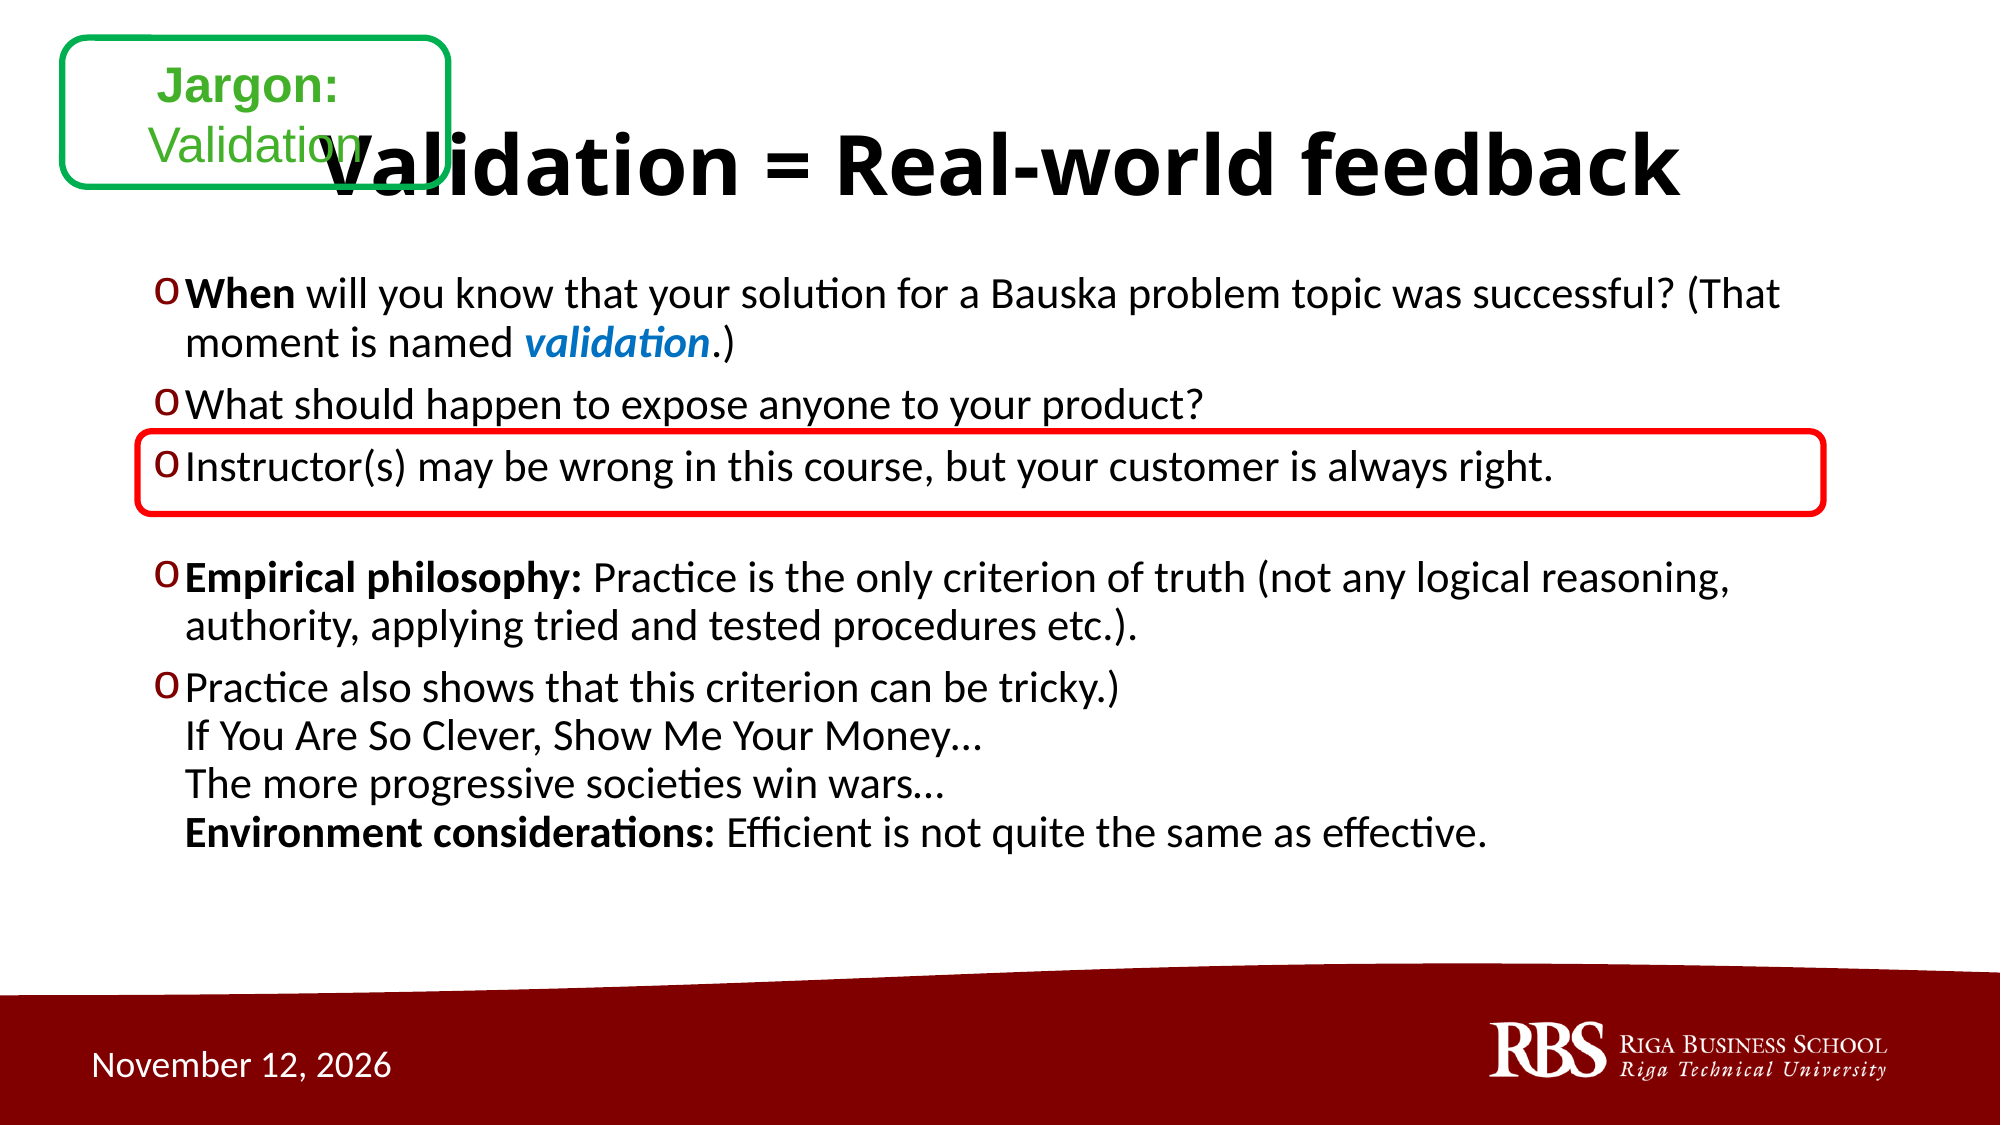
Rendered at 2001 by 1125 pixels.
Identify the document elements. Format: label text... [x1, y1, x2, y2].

picture [1475, 1002, 1900, 1100]
list When will you know that your solution for a Bauska problem topic was successful? (That moment is named validation.) What should happen to expose anyone to your product? Instructor(s) may be wrong in this course, but your customer is always right. Empirical philosophy: Practice is the only criterion of truth (not any logical reasoning, authority, applying tried and tested procedures etc.). Practice also shows that this criterion can be tricky.) If You Are So Clever, Show Me Your Money… The more progressive societies win wars… Environment considerations: Efficient is not quite the same as effective. [137, 262, 1863, 920]
title Validation = Real-world feedback [137, 59, 1863, 262]
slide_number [76, 1032, 527, 1093]
text_box [137, 431, 1824, 515]
text_box Jargon: Validation [62, 37, 449, 187]
